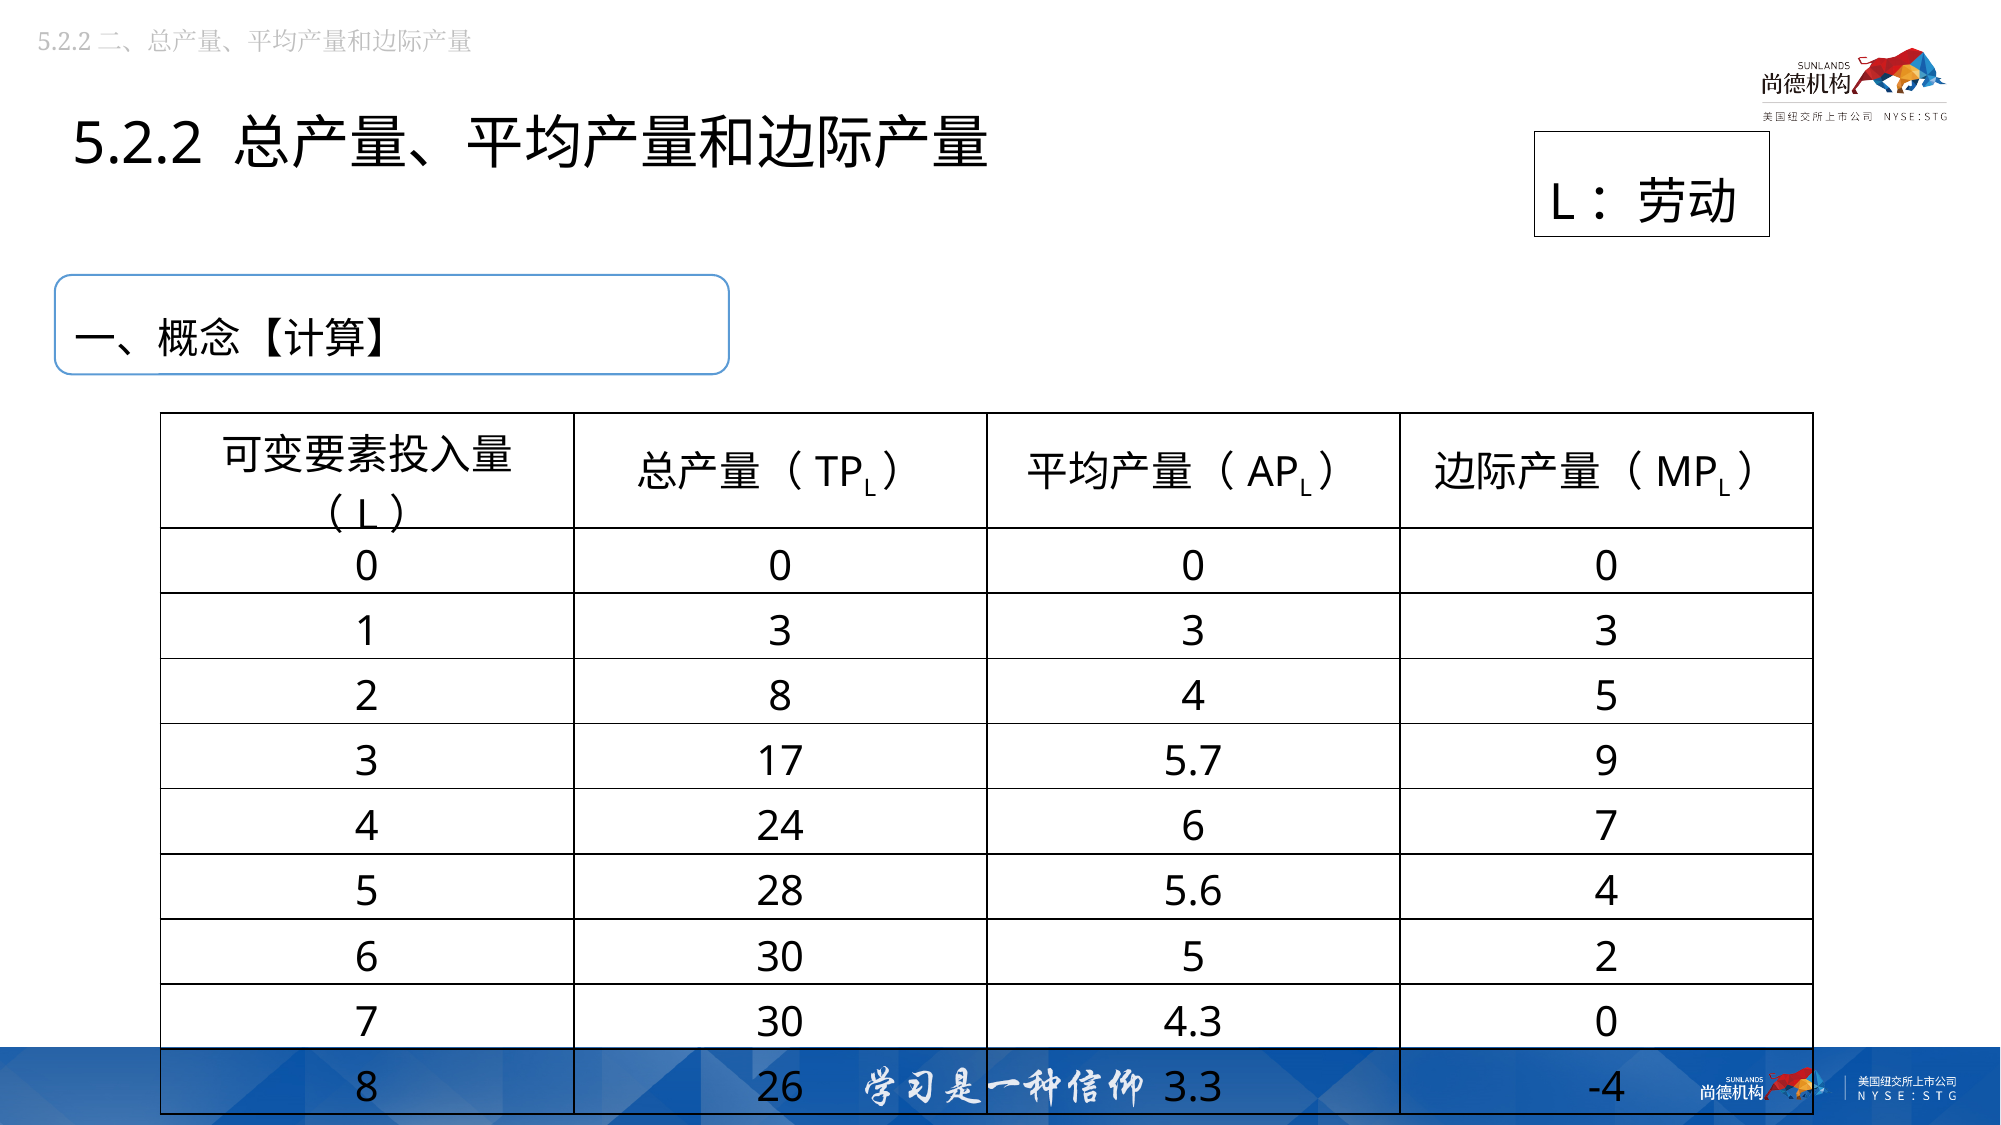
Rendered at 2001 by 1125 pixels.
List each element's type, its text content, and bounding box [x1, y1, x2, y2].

table_cell 7 [161, 985, 573, 1048]
table_cell 5.6 [988, 855, 1399, 918]
table_cell 5 [1401, 659, 1812, 723]
text_box 5.2.2二、总产量、平均产量和边际产量 [22, 17, 488, 63]
table_cell 0 [1401, 985, 1812, 1048]
text_box L：劳动 [1534, 131, 1770, 237]
table_cell 24 [575, 789, 986, 853]
text_box 5.2.2 总产量、平均产量和边际产量 [54, 95, 1502, 184]
table_header 平均产量（APL） [988, 414, 1399, 527]
text_box 一、概念【计算】 [53, 273, 730, 376]
table_cell 8 [161, 1050, 573, 1113]
table_cell 0 [161, 529, 573, 592]
table_cell 7 [1401, 789, 1812, 853]
table_cell 26 [575, 1050, 986, 1113]
table_cell 3.3 [988, 1050, 1399, 1113]
table_cell 6 [988, 789, 1399, 853]
table_cell 1 [161, 594, 573, 658]
table_cell 0 [988, 529, 1399, 592]
table_cell 3 [1401, 594, 1812, 658]
table_cell 17 [575, 724, 986, 788]
table_cell 6 [161, 920, 573, 983]
table_cell 8 [575, 659, 986, 723]
table_cell 30 [575, 920, 986, 983]
table_cell 5 [988, 920, 1399, 983]
table_cell 0 [1401, 529, 1812, 592]
picture [1720, 19, 1989, 150]
table_cell 28 [575, 855, 986, 918]
table_header 总产量（TPL） [575, 414, 986, 527]
table_header 边际产量（MPL） [1401, 414, 1812, 527]
table_cell 2 [1401, 920, 1812, 983]
table_cell 4 [161, 789, 573, 853]
table_header 可变要素投入量（L） [161, 414, 573, 527]
table_cell 5 [161, 855, 573, 918]
table_cell 5.7 [988, 724, 1399, 788]
table_cell 3 [161, 724, 573, 788]
table_cell -4 [1401, 1050, 1812, 1113]
picture [0, 1047, 2001, 1125]
table_cell 4 [1401, 855, 1812, 918]
table_cell 2 [161, 659, 573, 723]
table_cell 3 [988, 594, 1399, 658]
table_cell 9 [1401, 724, 1812, 788]
table_cell 30 [575, 985, 986, 1048]
table_cell 4 [988, 659, 1399, 723]
table_cell 3 [575, 594, 986, 658]
table_cell 0 [575, 529, 986, 592]
table_cell 4.3 [988, 985, 1399, 1048]
